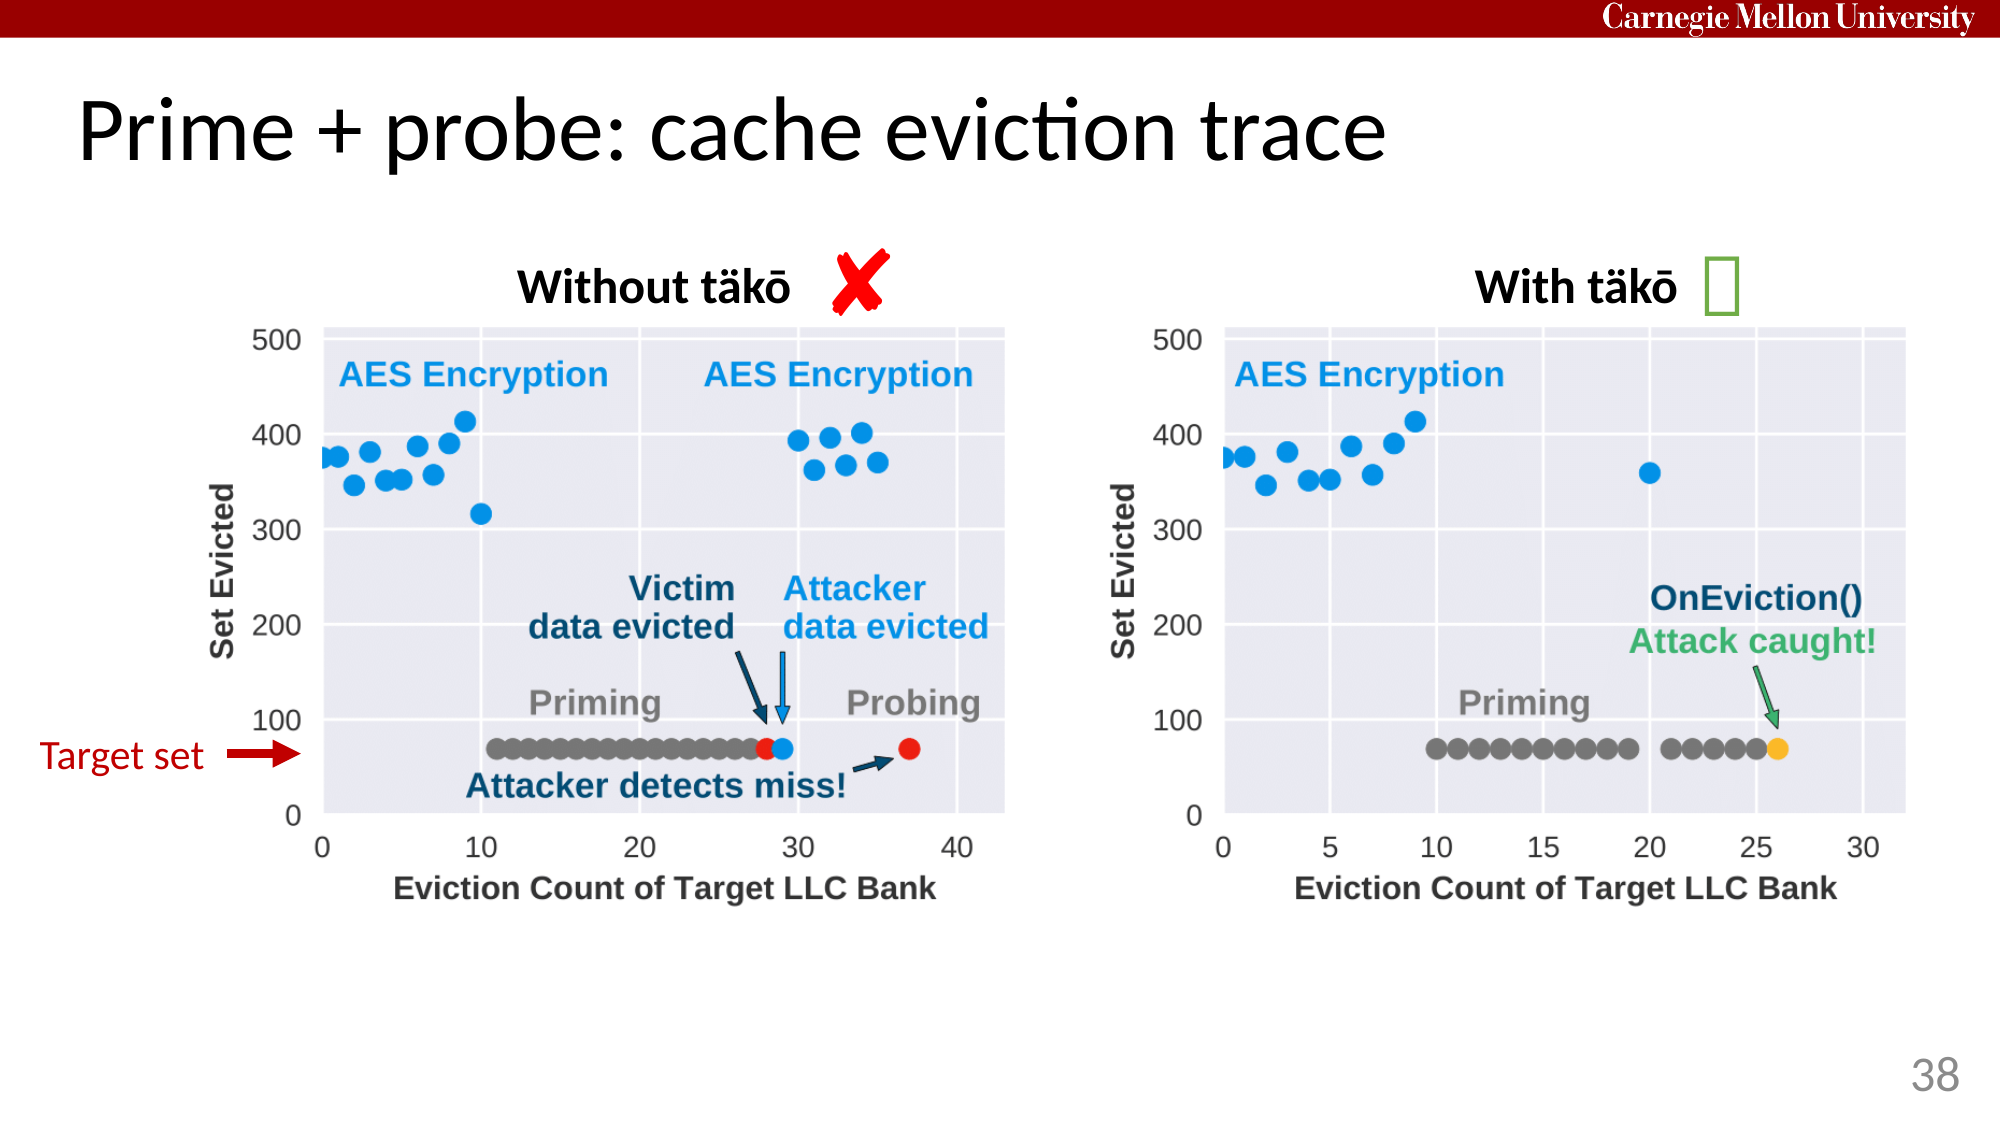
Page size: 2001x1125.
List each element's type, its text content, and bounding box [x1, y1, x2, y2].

text_box Target set [24, 720, 177, 786]
text_box ✅ [1682, 226, 1855, 295]
title Prime + probe: cache eviction trace [62, 67, 1938, 195]
text_box Without täkō [502, 246, 806, 295]
text_box With täkō [1459, 246, 1682, 295]
slide_number 38 [1813, 1041, 1976, 1102]
picture [1078, 295, 1938, 941]
text_box ✘ [806, 210, 864, 295]
picture [177, 295, 1037, 941]
